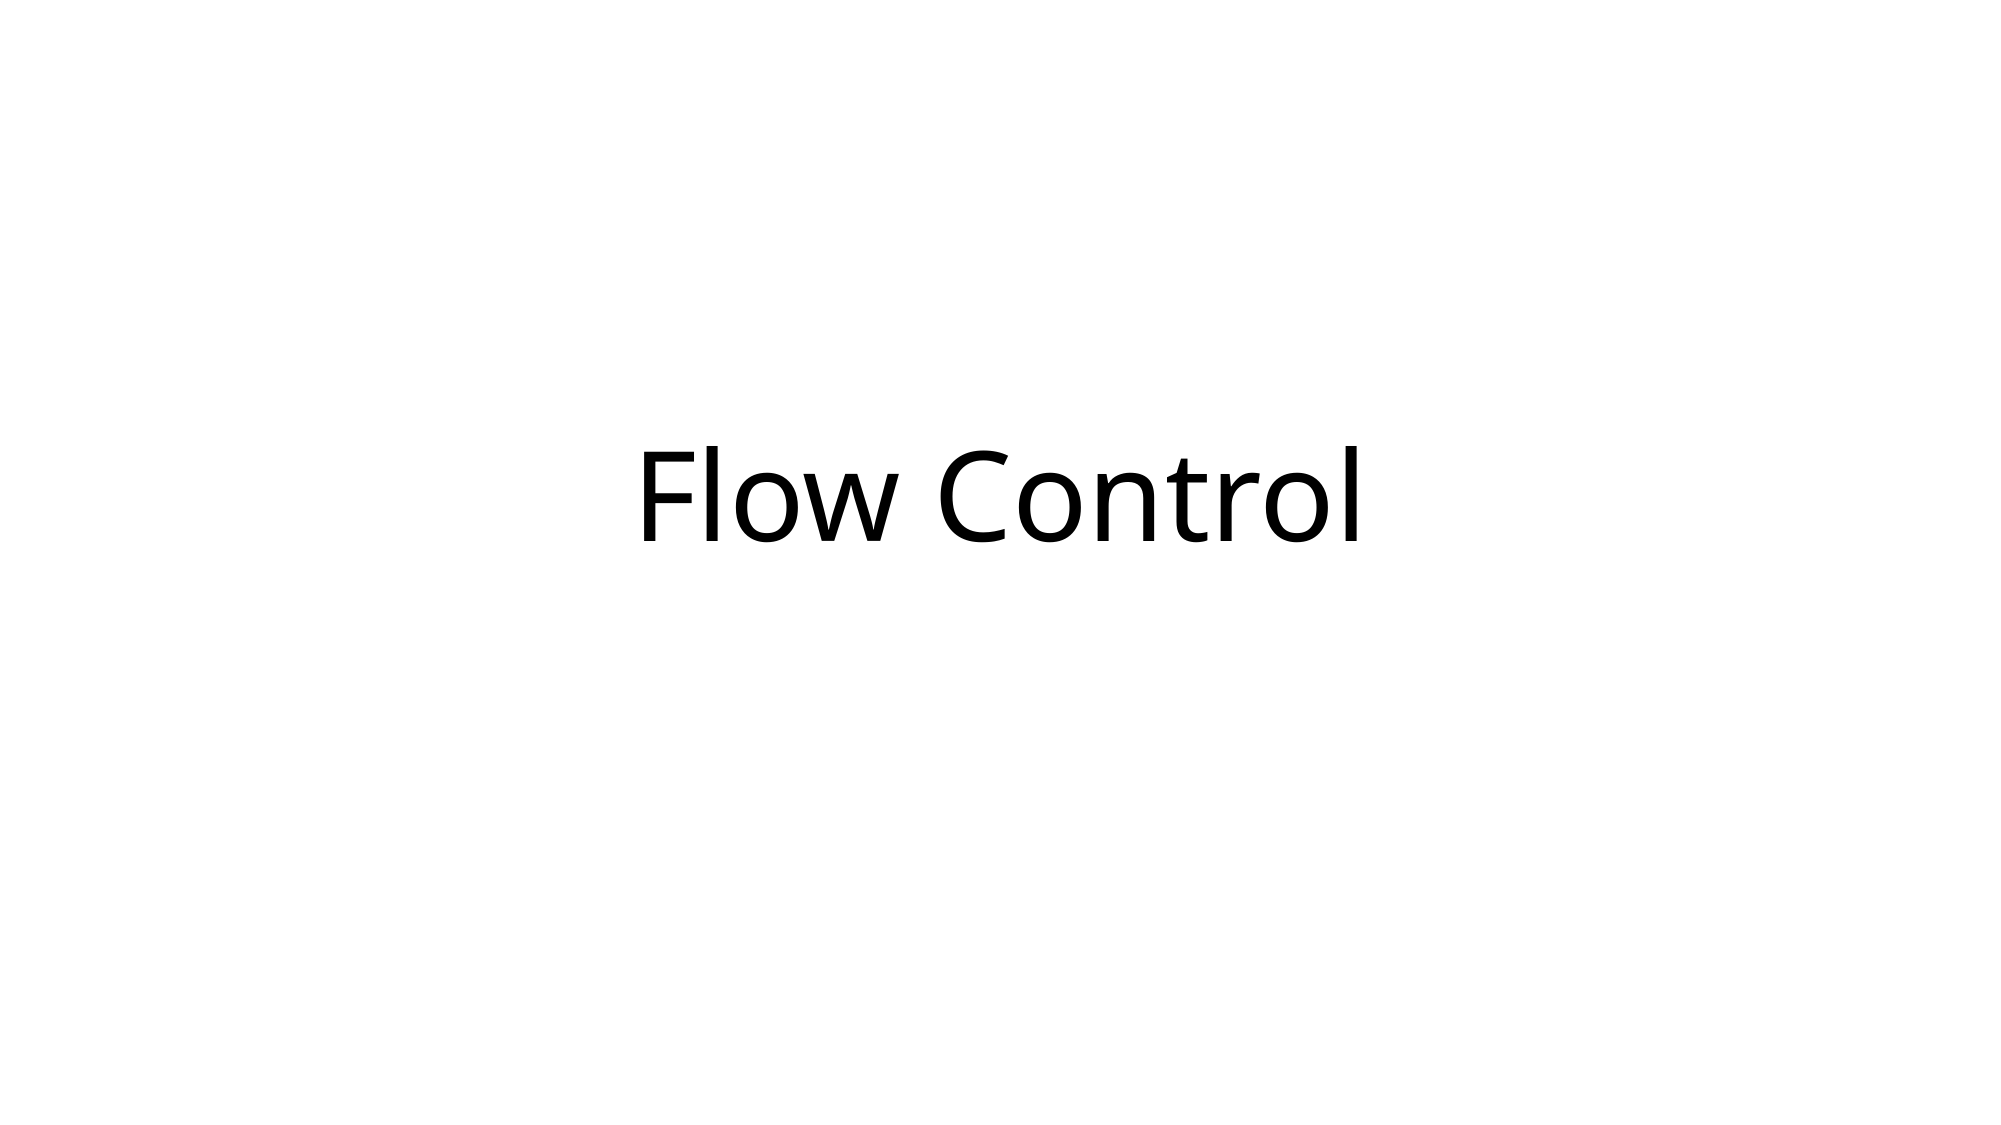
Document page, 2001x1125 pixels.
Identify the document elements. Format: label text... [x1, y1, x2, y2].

title Flow Control [249, 184, 1750, 576]
